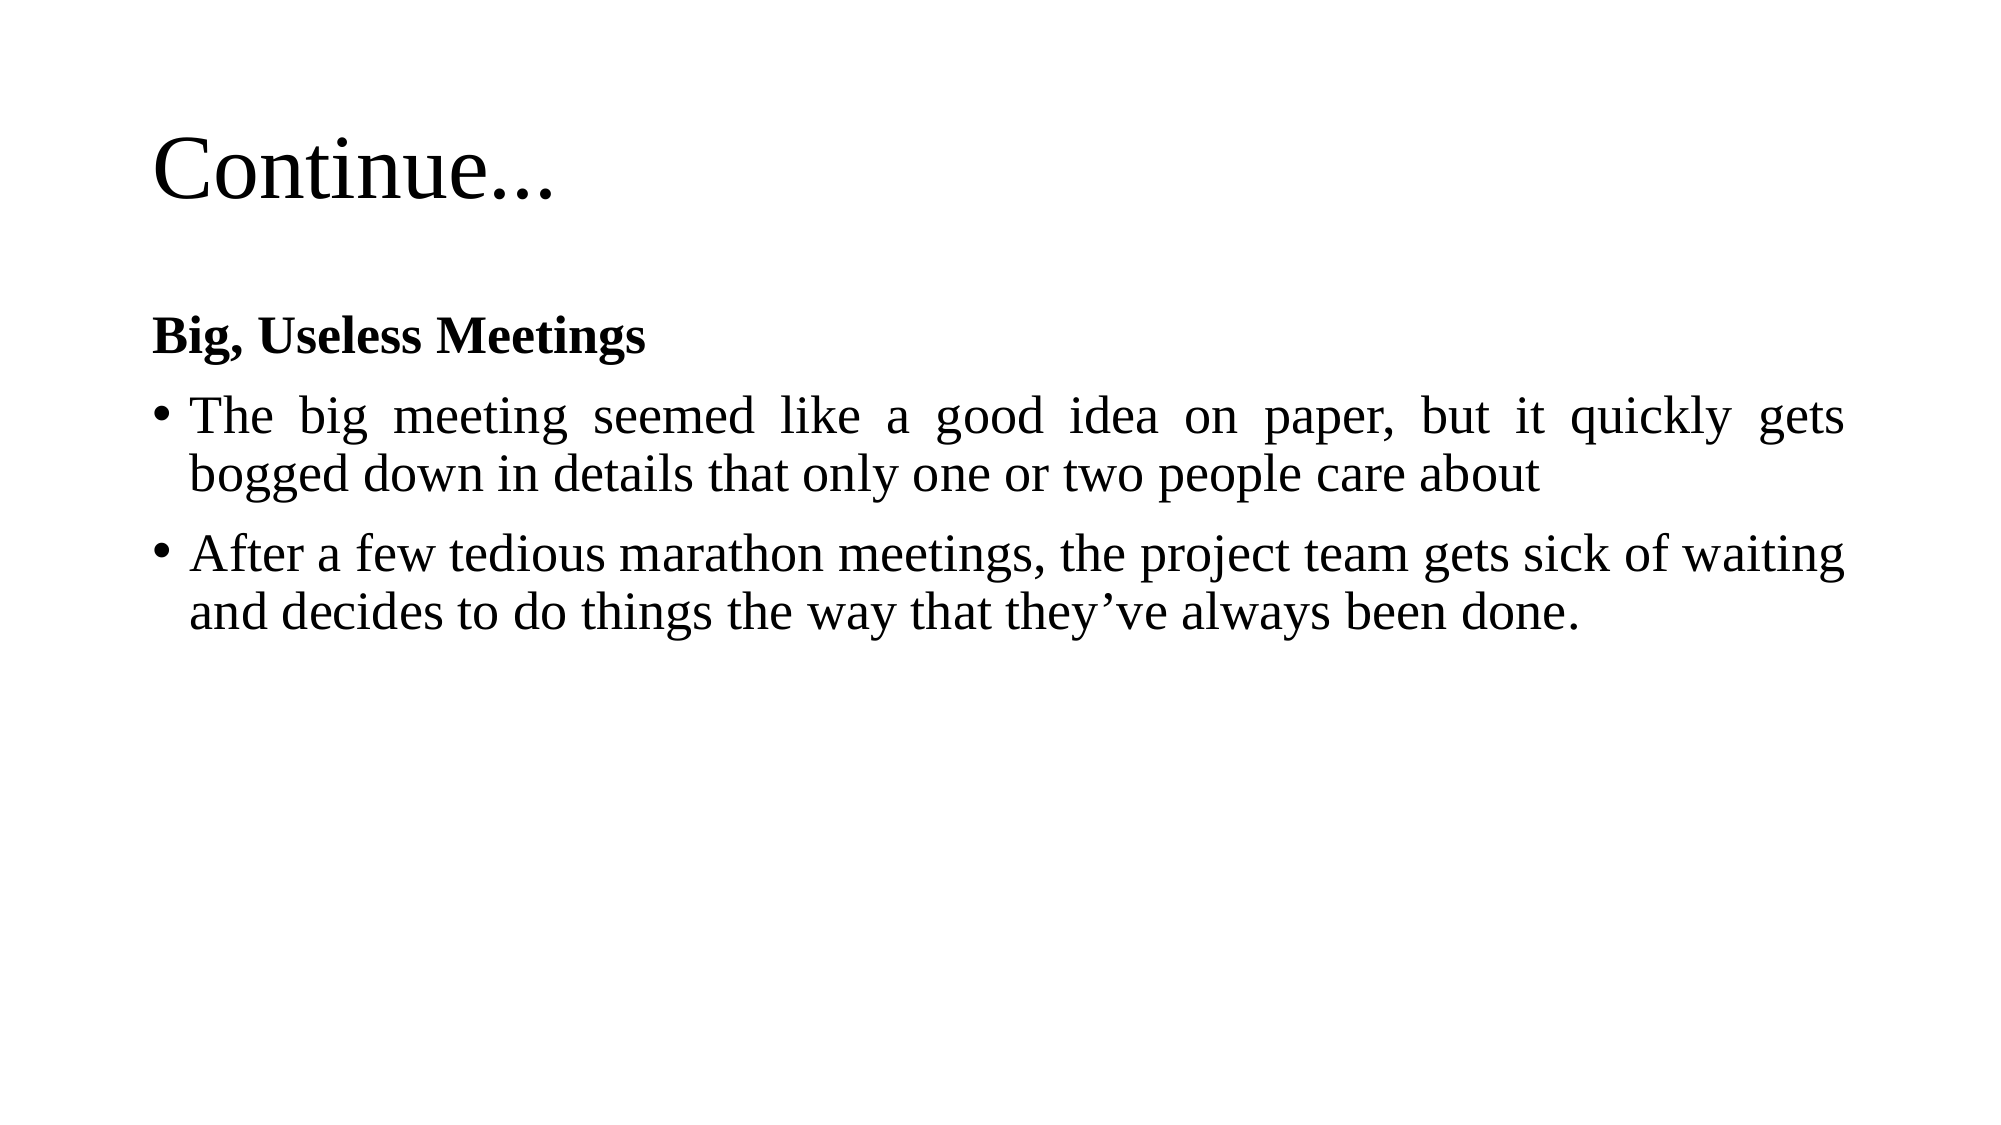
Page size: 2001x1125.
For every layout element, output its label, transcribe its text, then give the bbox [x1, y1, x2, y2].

title Continue... [137, 59, 1863, 278]
list Big, Useless Meetings The big meeting seemed like a good idea on paper, but it quickly gets bogged down in details that only one or two people care about After a few tedious marathon meetings, the project team gets sick of waiting and decides to do things the way that they’ve always been done. [137, 299, 1863, 1014]
